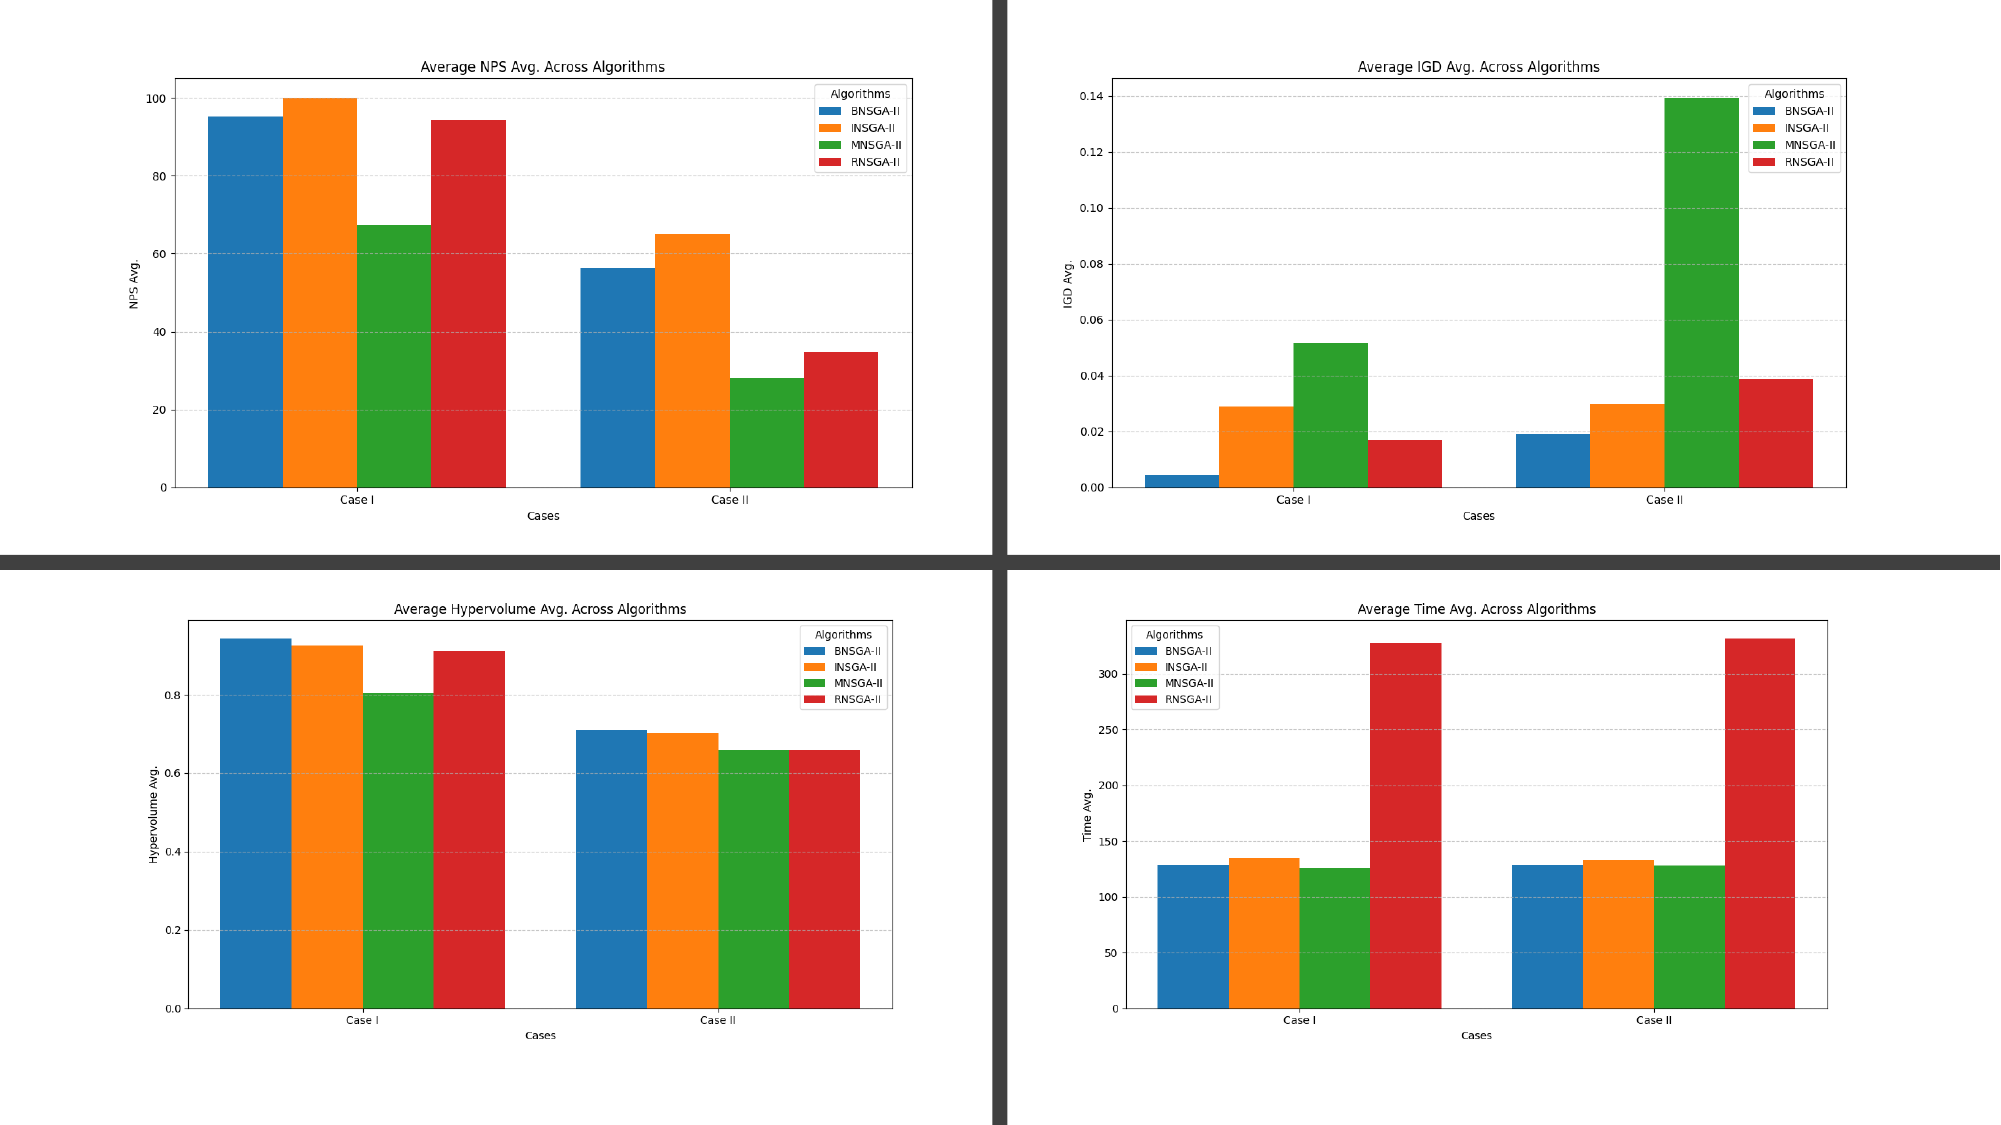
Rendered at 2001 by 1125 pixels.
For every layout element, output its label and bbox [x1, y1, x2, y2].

picture [140, 595, 900, 1049]
text_box [991, 571, 1009, 1125]
picture [1054, 52, 1854, 530]
picture [120, 52, 920, 530]
picture [1074, 595, 1834, 1049]
text_box [991, 0, 1009, 553]
text_box [0, 553, 993, 571]
text_box [993, 553, 2000, 571]
